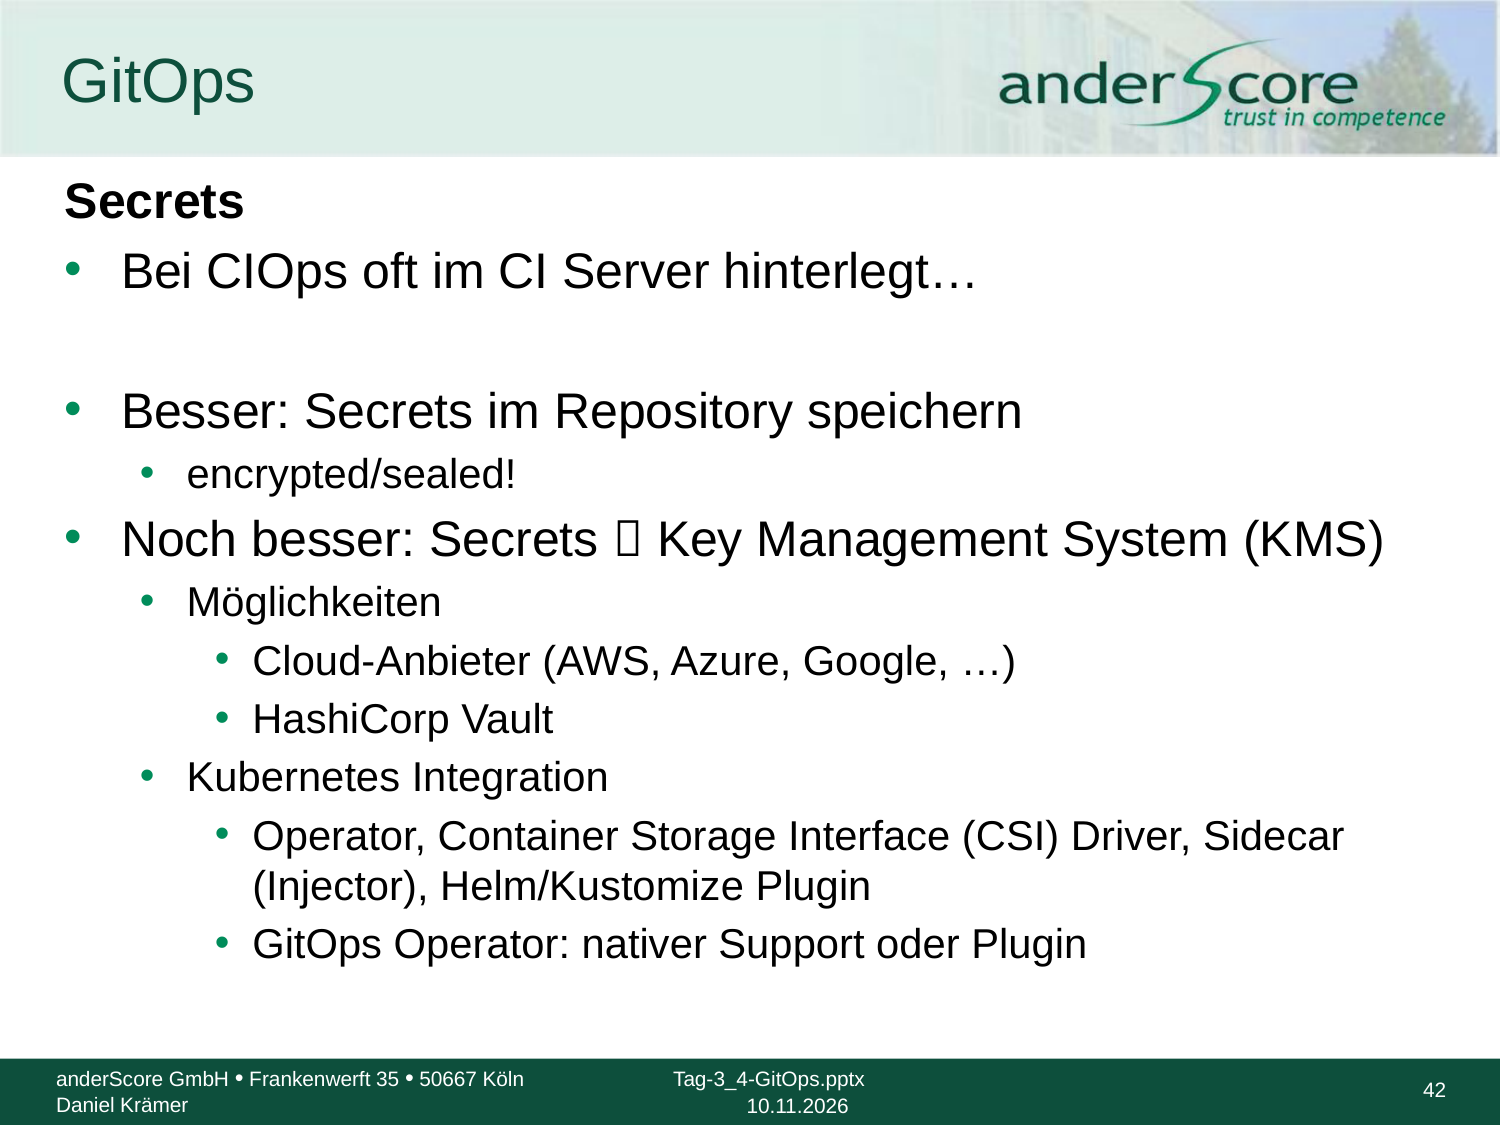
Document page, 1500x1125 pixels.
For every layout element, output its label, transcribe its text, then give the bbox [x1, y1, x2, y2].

picture [0, 0, 1500, 157]
list Secrets Bei CIOps oft im CI Server hinterlegt… Besser: Secrets im Repository speichern encrypted/sealed! Noch besser: Secrets  Key Management System (KMS) Möglichkeiten Cloud-Anbieter (AWS, Azure, Google, …) HashiCorp Vault Kubernetes Integration Operator, Container Storage Interface (CSI) Driver, Sidecar (Injector), Helm/Kustomize Plugin GitOps Operator: nativer Support oder Plugin [49, 160, 1447, 1047]
title GitOps [46, 24, 959, 141]
